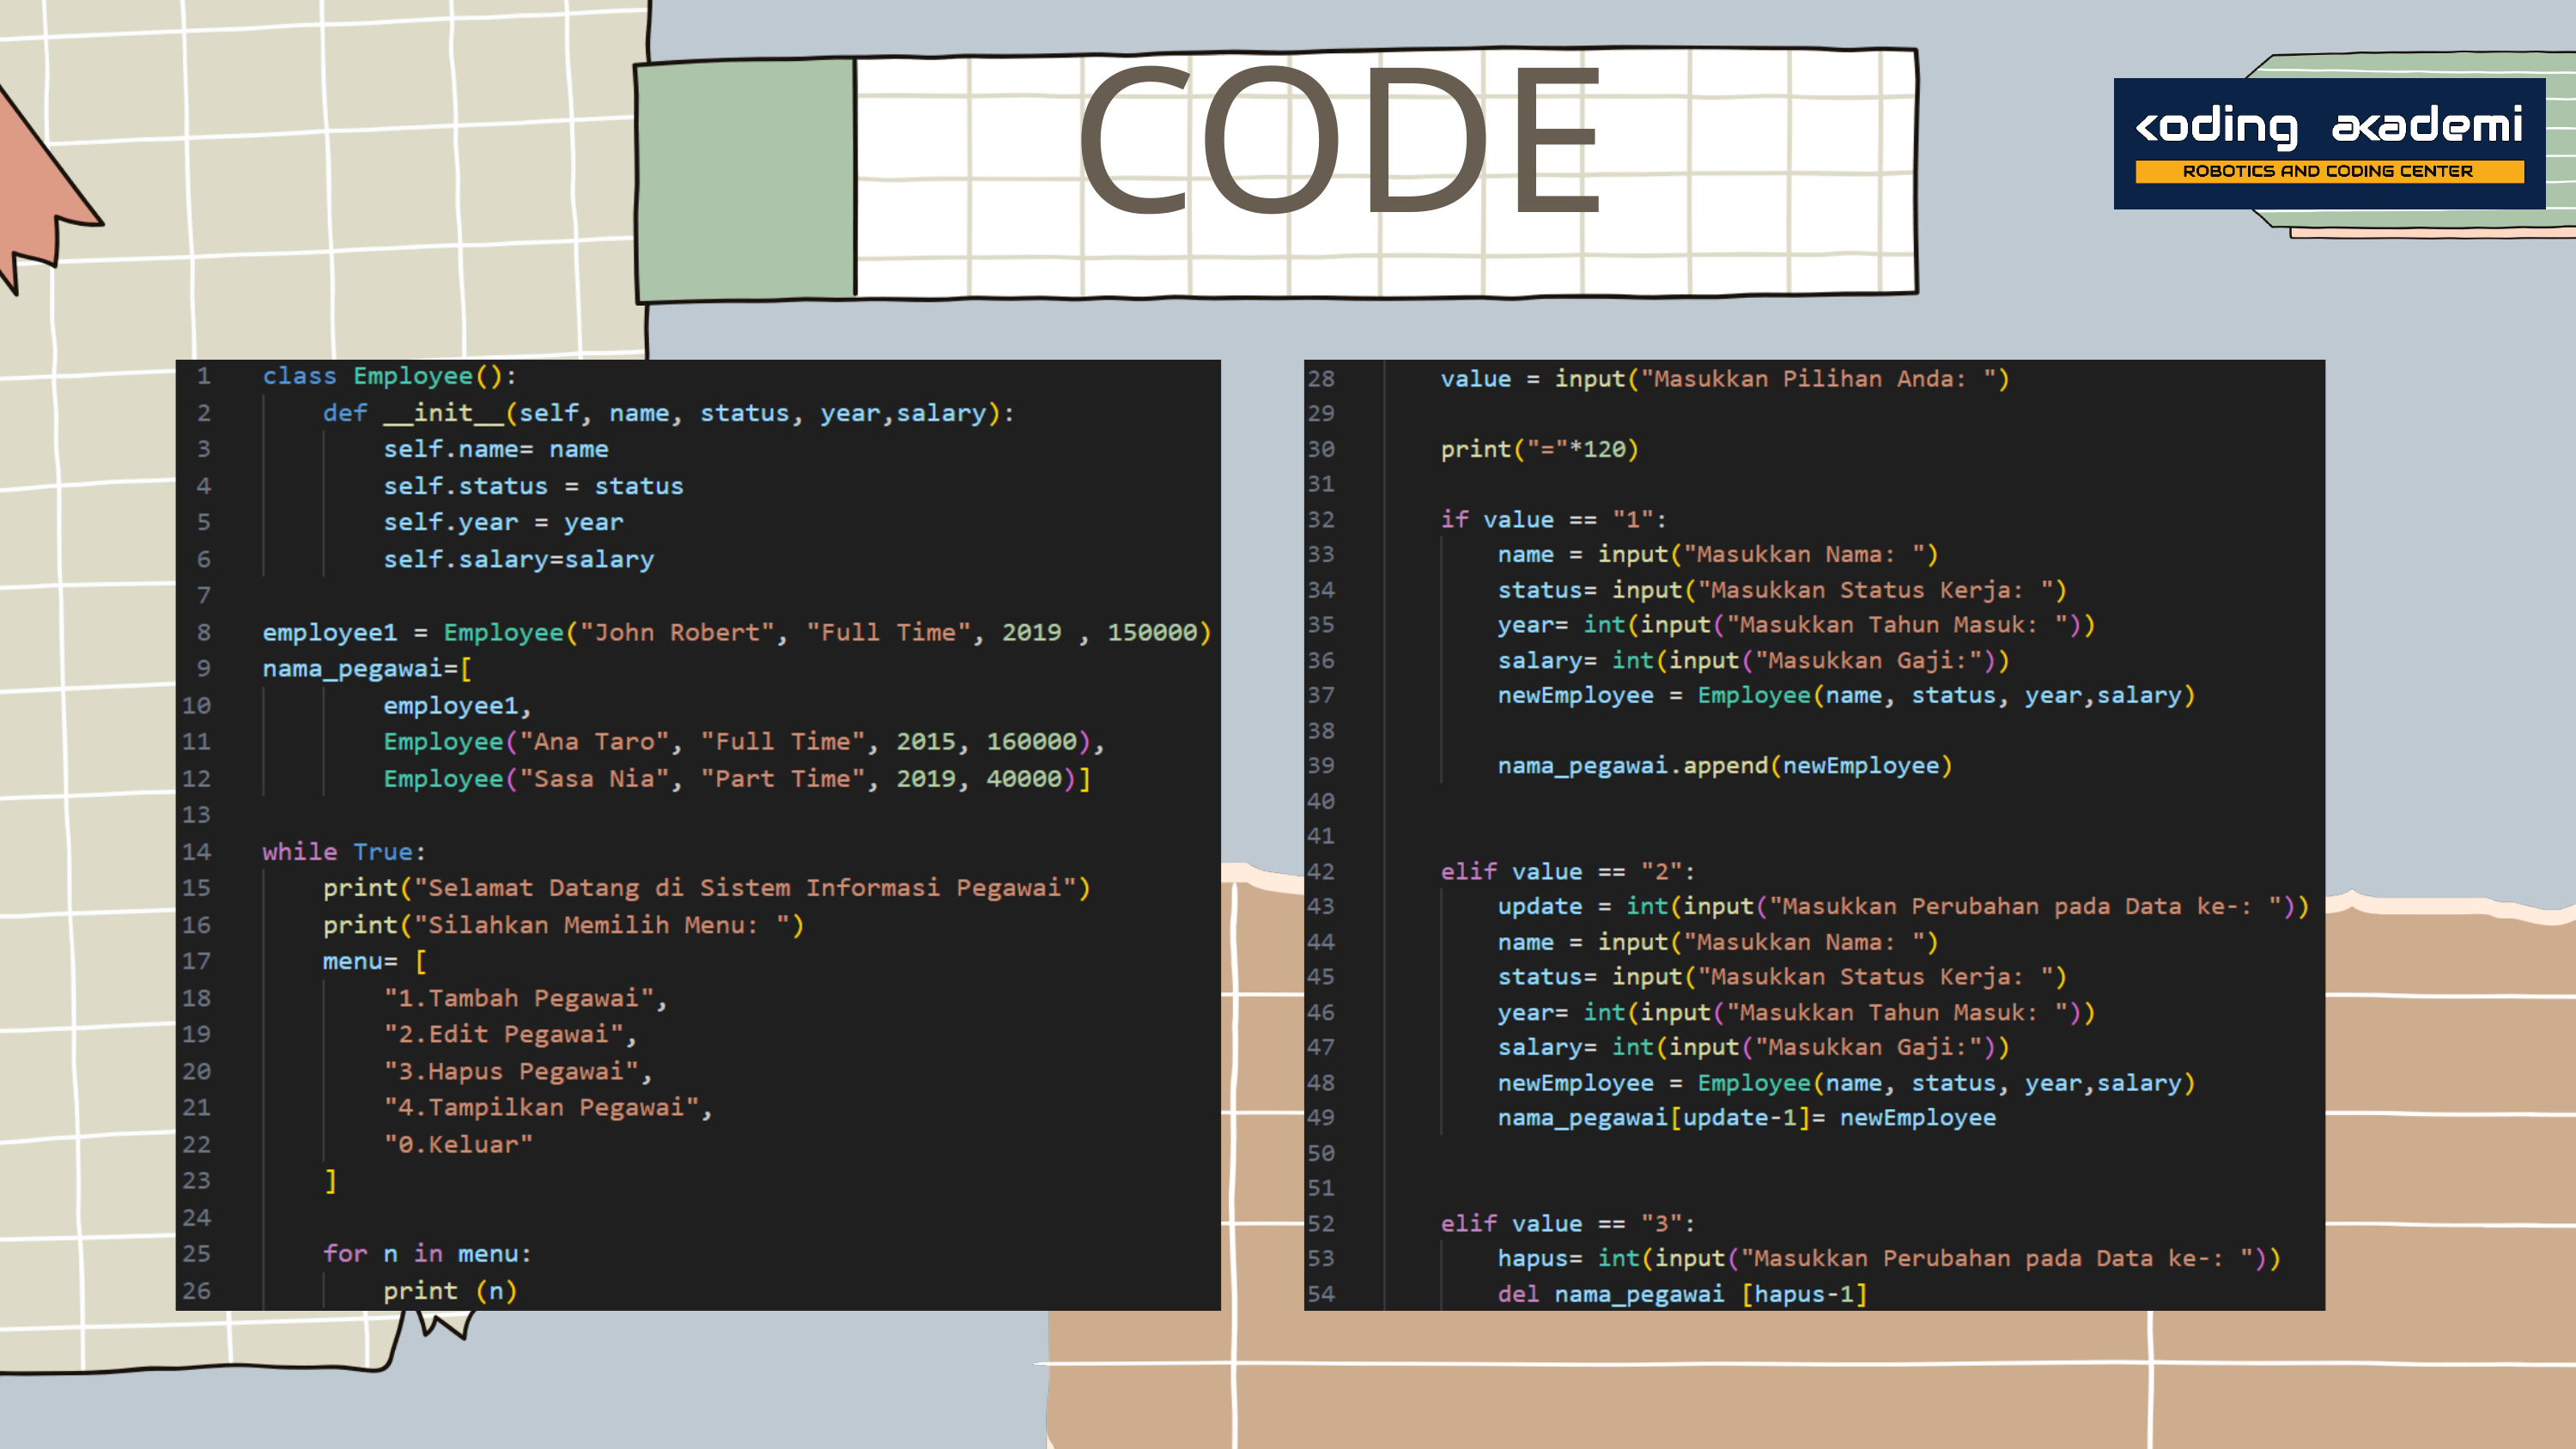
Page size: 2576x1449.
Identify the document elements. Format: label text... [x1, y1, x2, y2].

text_box [629, 45, 1923, 306]
picture [175, 360, 1222, 1311]
text_box CODE [843, 45, 1838, 253]
picture [2114, 78, 2546, 209]
text_box [0, 0, 653, 1379]
picture [1303, 360, 2326, 1311]
text_box [1025, 863, 2576, 1449]
text_box [2181, 50, 2576, 239]
